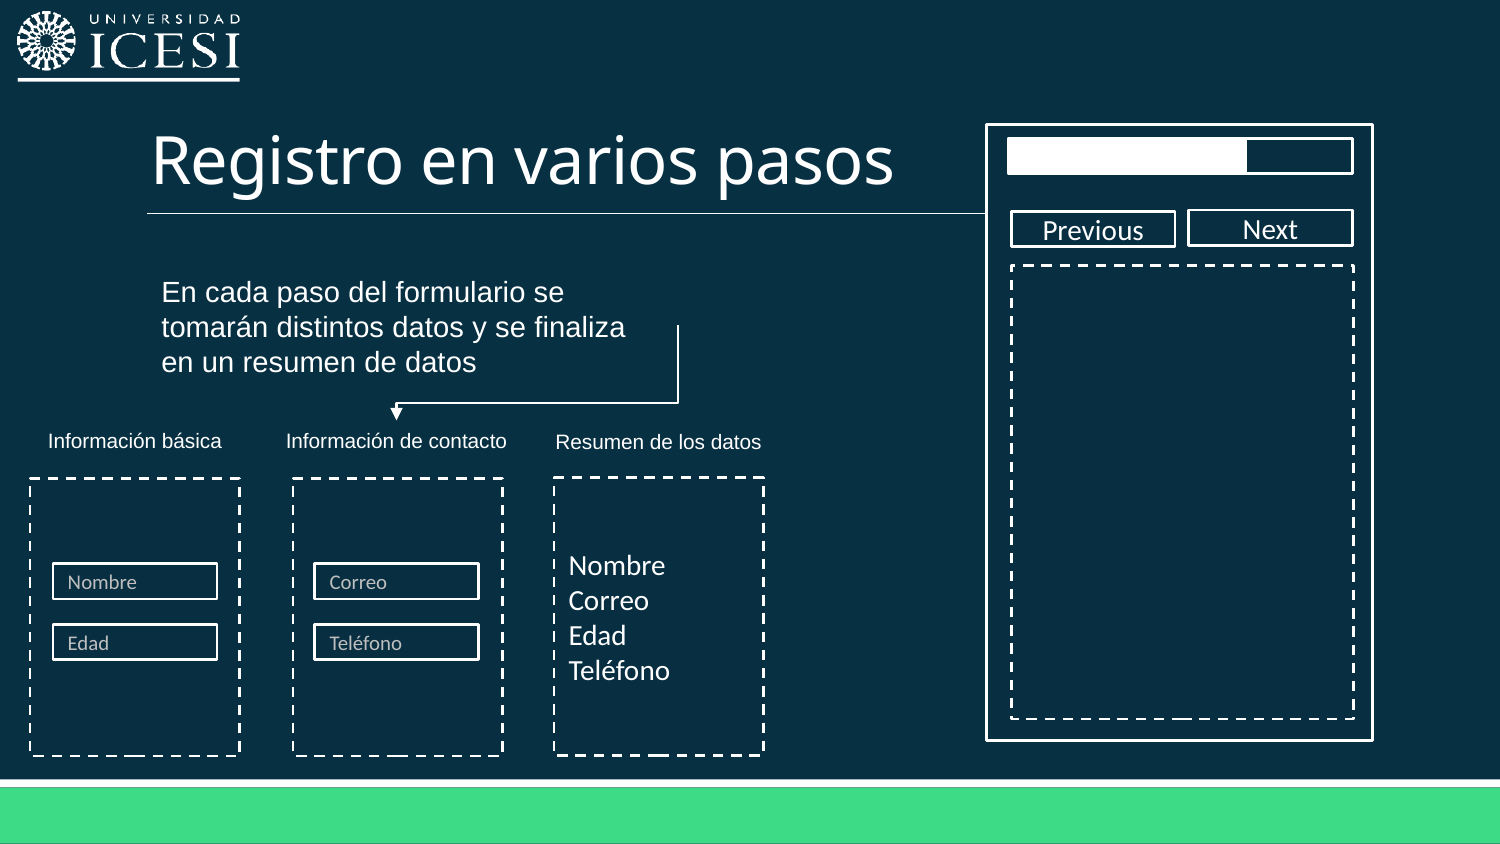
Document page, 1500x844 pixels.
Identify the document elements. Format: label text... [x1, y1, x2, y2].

text_box [292, 477, 504, 757]
text_box Información básica [23, 420, 246, 461]
text_box [1007, 137, 1247, 175]
text_box En cada paso del formulario se tomarán distintos datos y se finaliza en un resumen de datos [146, 265, 678, 386]
text_box Next [1187, 209, 1354, 247]
text_box Nombre [52, 562, 218, 600]
text_box [1010, 264, 1355, 720]
text_box Previous [1010, 210, 1176, 248]
text_box Resumen de los datos [531, 421, 786, 461]
picture [17, 11, 241, 82]
text_box Correo [313, 562, 480, 600]
text_box Nombre Correo Edad Teléfono [553, 476, 765, 757]
text_box Teléfono [313, 623, 480, 661]
text_box [29, 477, 241, 757]
text_box Edad [52, 623, 218, 661]
text_box [1247, 137, 1354, 175]
text_box Información de contacto [269, 420, 524, 461]
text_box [396, 325, 679, 421]
text_box Registro en varios pasos [135, 35, 1373, 214]
text_box [985, 123, 1374, 742]
